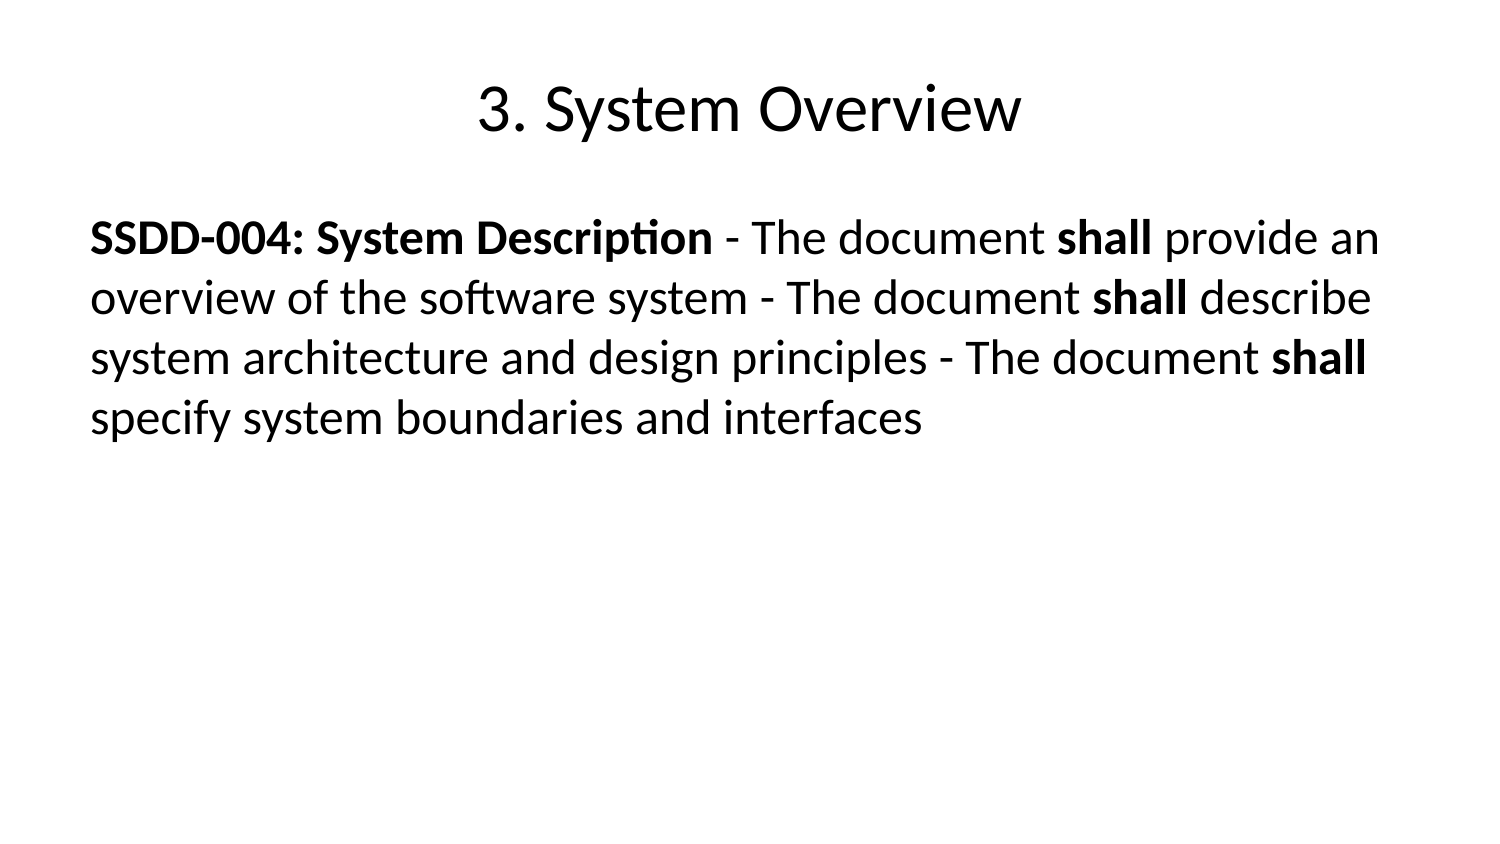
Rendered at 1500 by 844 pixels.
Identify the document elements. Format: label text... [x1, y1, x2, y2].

list SSDD-004: System Description - The document shall provide an overview of the software system - The document shall describe system architecture and design principles - The document shall specify system boundaries and interfaces [75, 196, 1425, 754]
title 3. System Overview [75, 33, 1425, 175]
